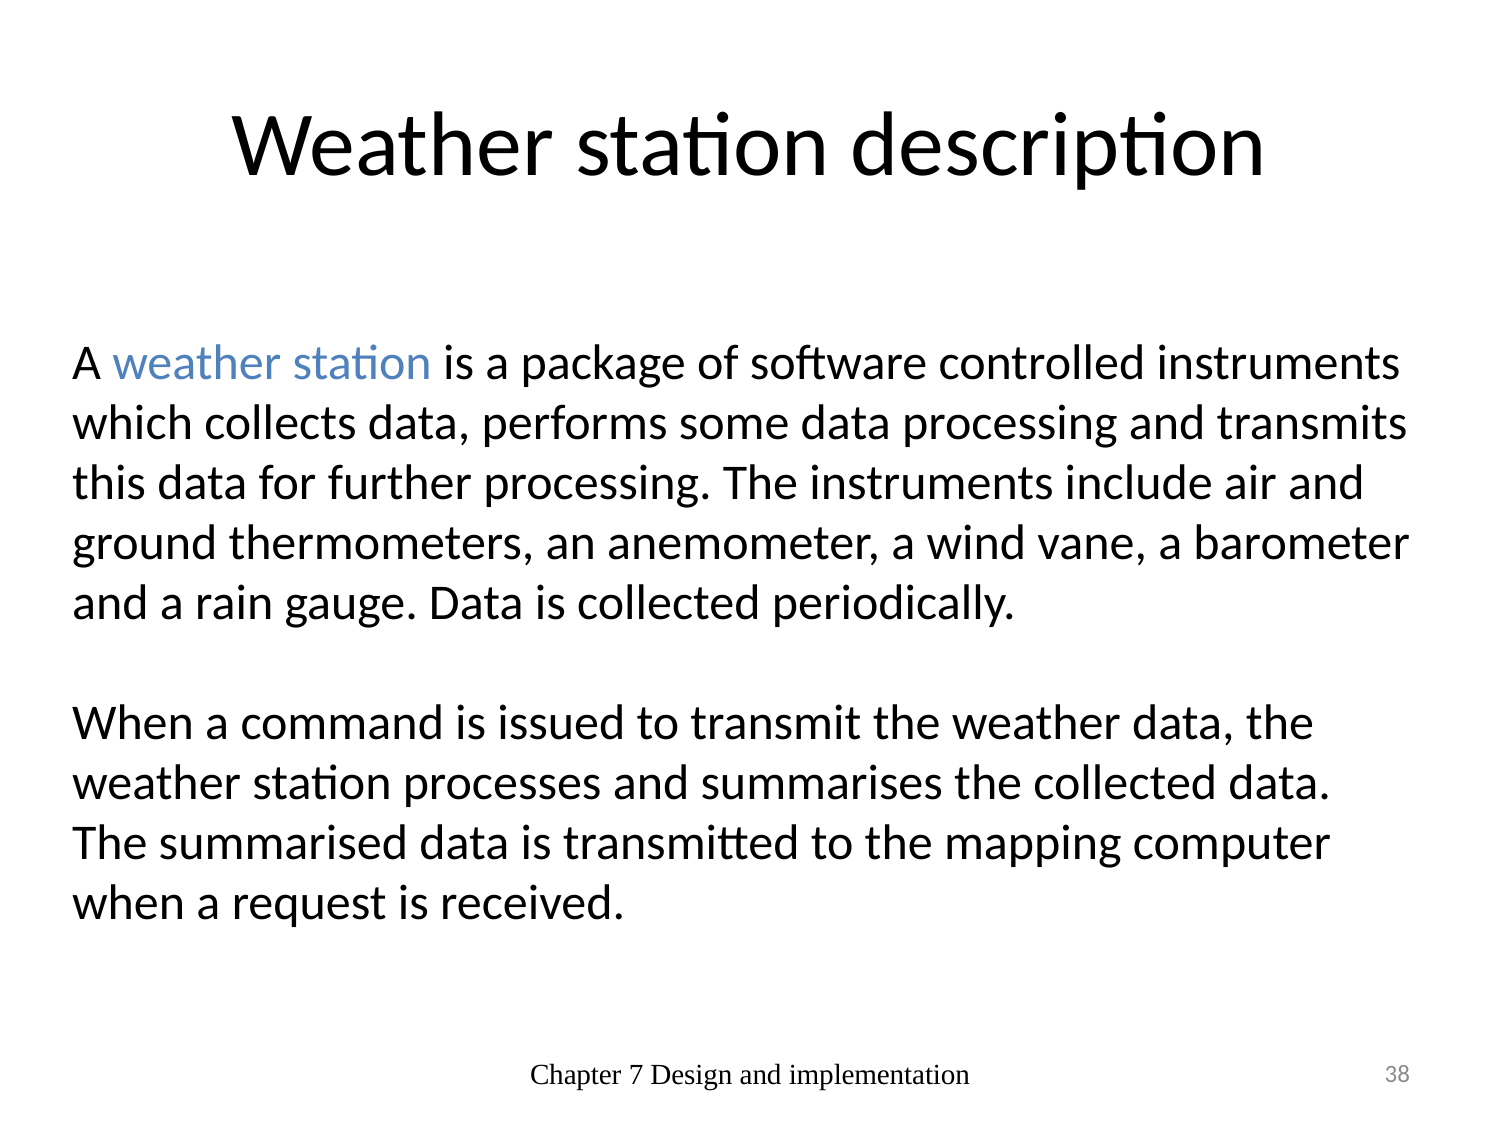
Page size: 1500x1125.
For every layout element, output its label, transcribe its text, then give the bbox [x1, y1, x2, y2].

footer Chapter 7 Design and implementation [512, 1042, 988, 1103]
slide_number 38 [1074, 1042, 1425, 1103]
title Weather station description [75, 45, 1425, 233]
text_box A weather station is a package of software controlled instruments which collects data, performs some data processing and transmits this data for further processing. The instruments include air and ground thermometers, an anemometer, a wind vane, a barometer and a rain gauge. Data is collected periodically. When a command is issued to transmit the weather data, the weather station processes and summarises the collected data. The summarised data is transmitted to the mapping computer when a request is received. [57, 321, 1428, 982]
